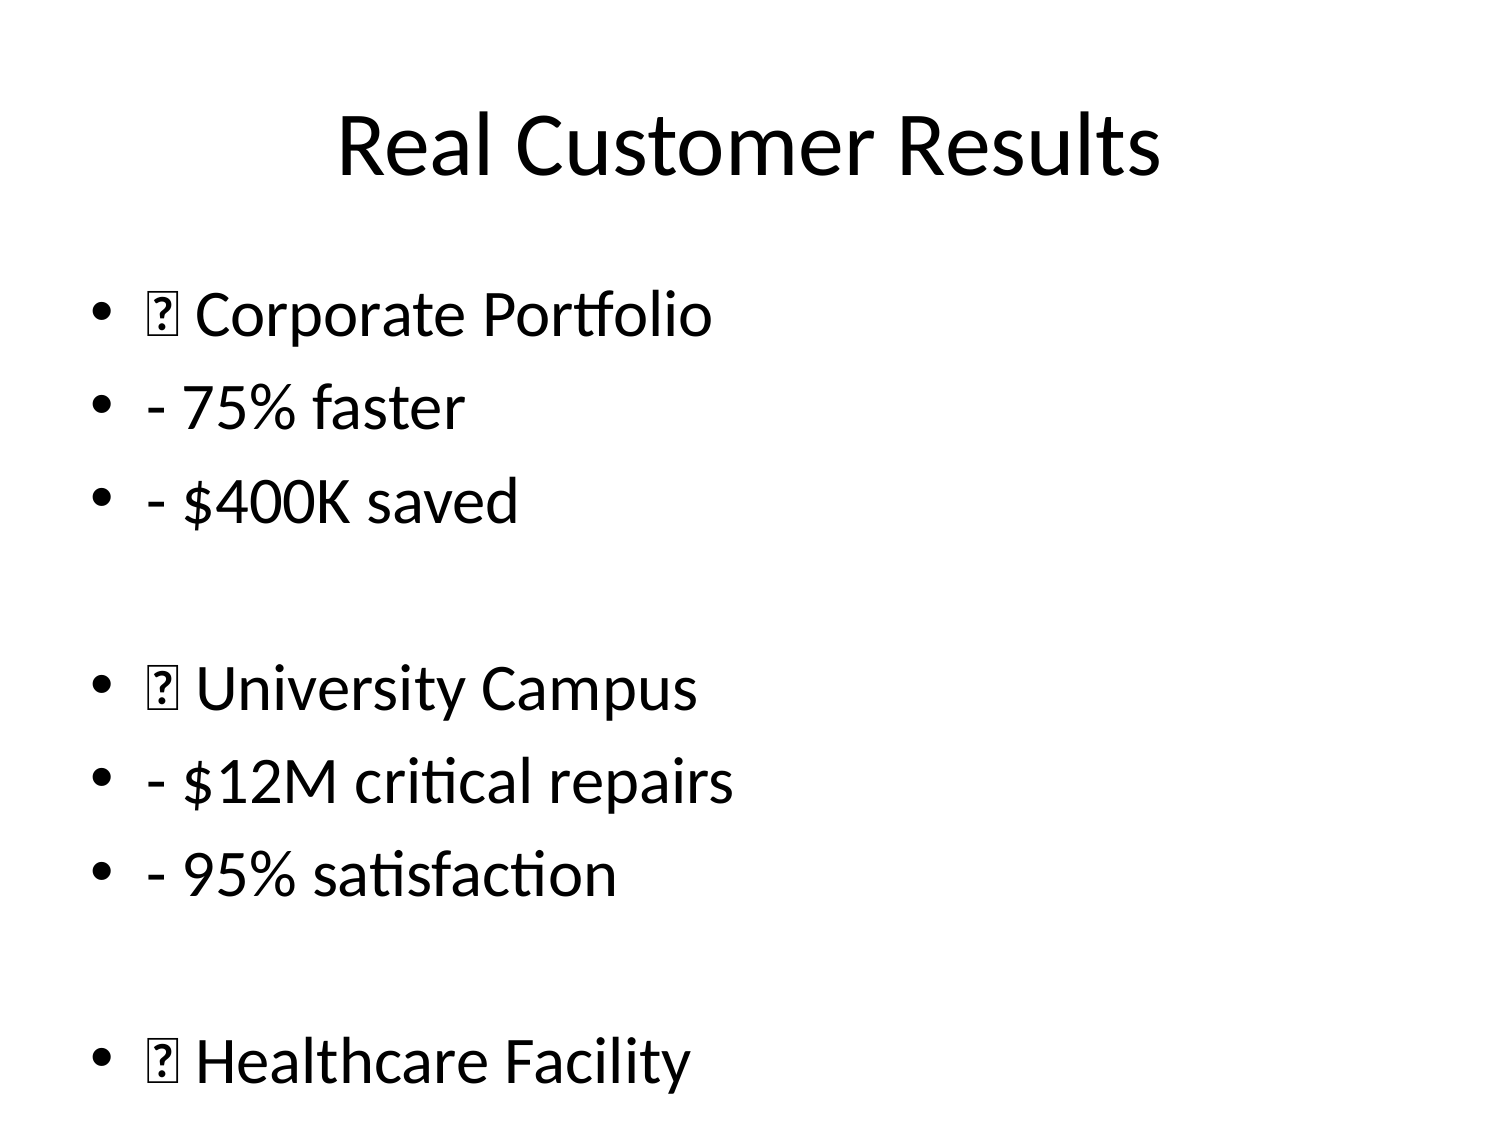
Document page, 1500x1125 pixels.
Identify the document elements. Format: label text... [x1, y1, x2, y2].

title Real Customer Results [75, 45, 1425, 233]
list 🏢 Corporate Portfolio - 75% faster - $400K saved 🏫 University Campus - $12M critical repairs - 95% satisfaction 🏥 Healthcare Facility - Zero compliance issues - $200K energy savings [75, 262, 1425, 1005]
